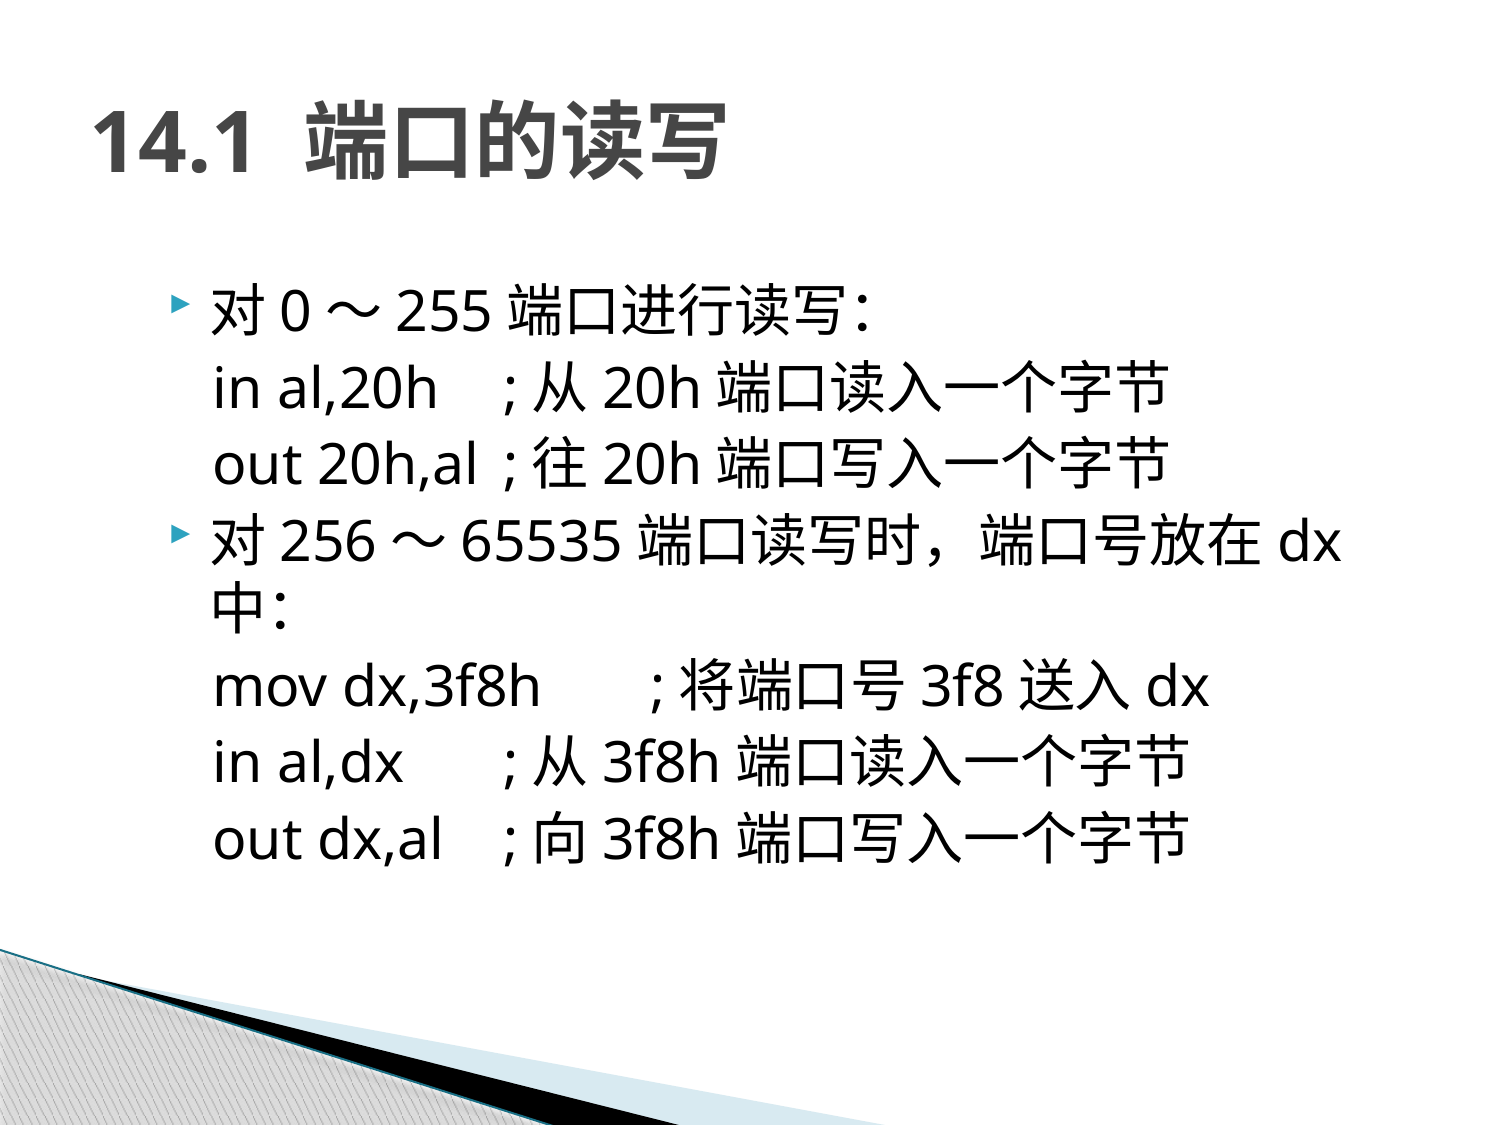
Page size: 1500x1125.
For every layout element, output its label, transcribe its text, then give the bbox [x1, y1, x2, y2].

title 14.1 端口的读写 [75, 45, 1425, 233]
list 对0～255端口进行读写： in al,20h ;从20h端口读入一个字节 out 20h,al ;往20h端口写入一个字节 对256～65535端口读写时，端口号放在dx中： mov dx,3f8h ;将端口号3f8送入dx in al,dx ;从3f8h端口读入一个字节 out dx,al ;向3f8h端口写入一个字节 [135, 267, 1365, 943]
